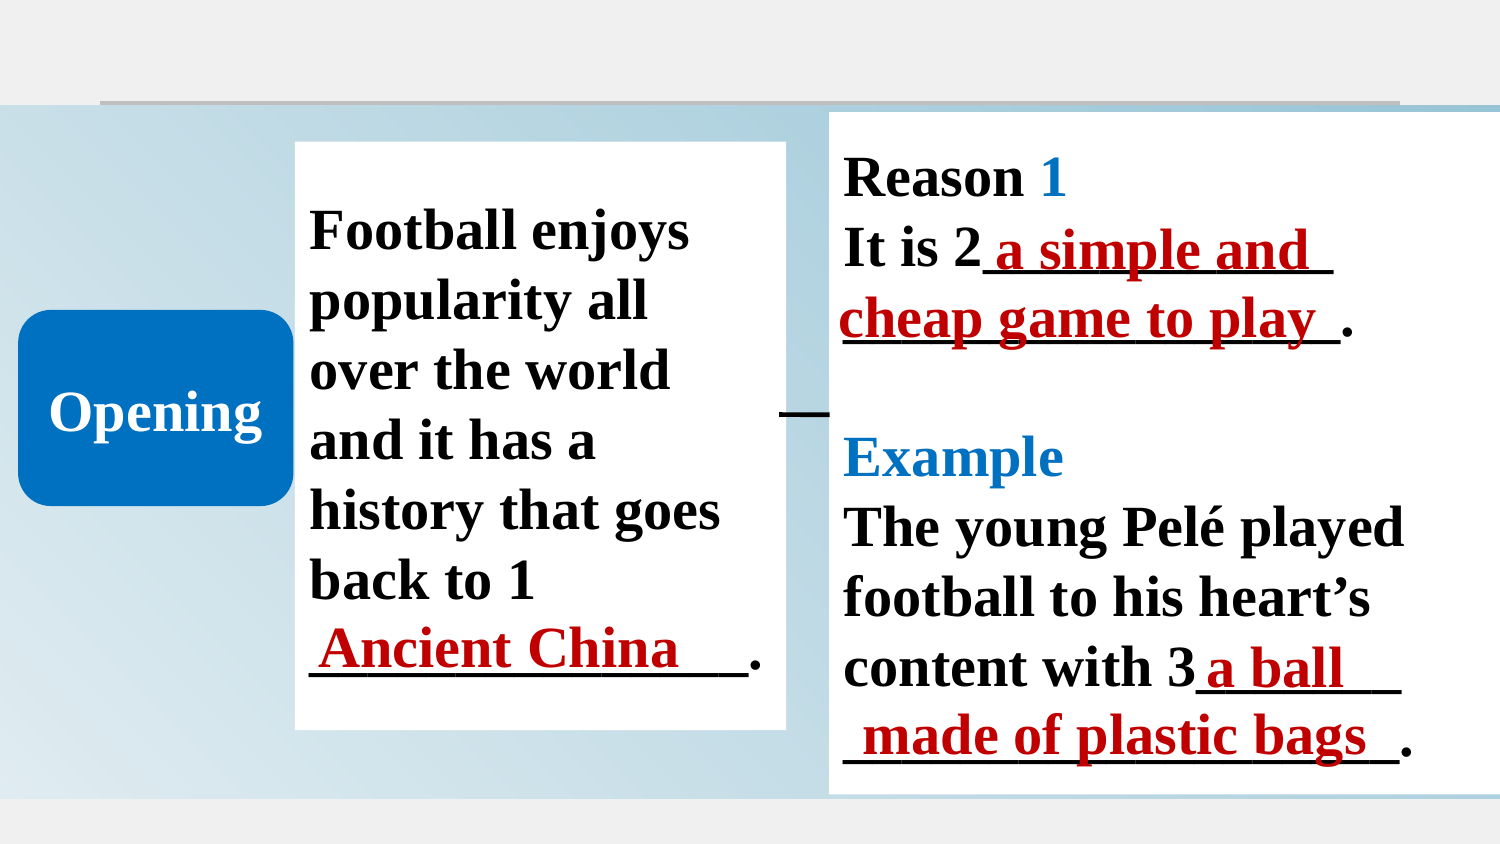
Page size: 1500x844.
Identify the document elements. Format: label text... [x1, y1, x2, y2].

text_box a ball [1191, 621, 1432, 707]
text_box Reason 1 It is 2____________ _________________. Example The young Pelé played football to his heart’s content with 3_______ ___________________. [827, 110, 1500, 797]
text_box [0, 103, 1500, 801]
text_box Football enjoys popularity all over the world and it has a history that goes back to 1 _______________. [293, 140, 788, 732]
text_box cheap game to play [823, 272, 1430, 357]
text_box made of plastic bags [848, 689, 1395, 774]
text_box a simple and [980, 203, 1347, 272]
text_box Ancient China [303, 601, 730, 687]
text_box Opening [15, 307, 296, 509]
